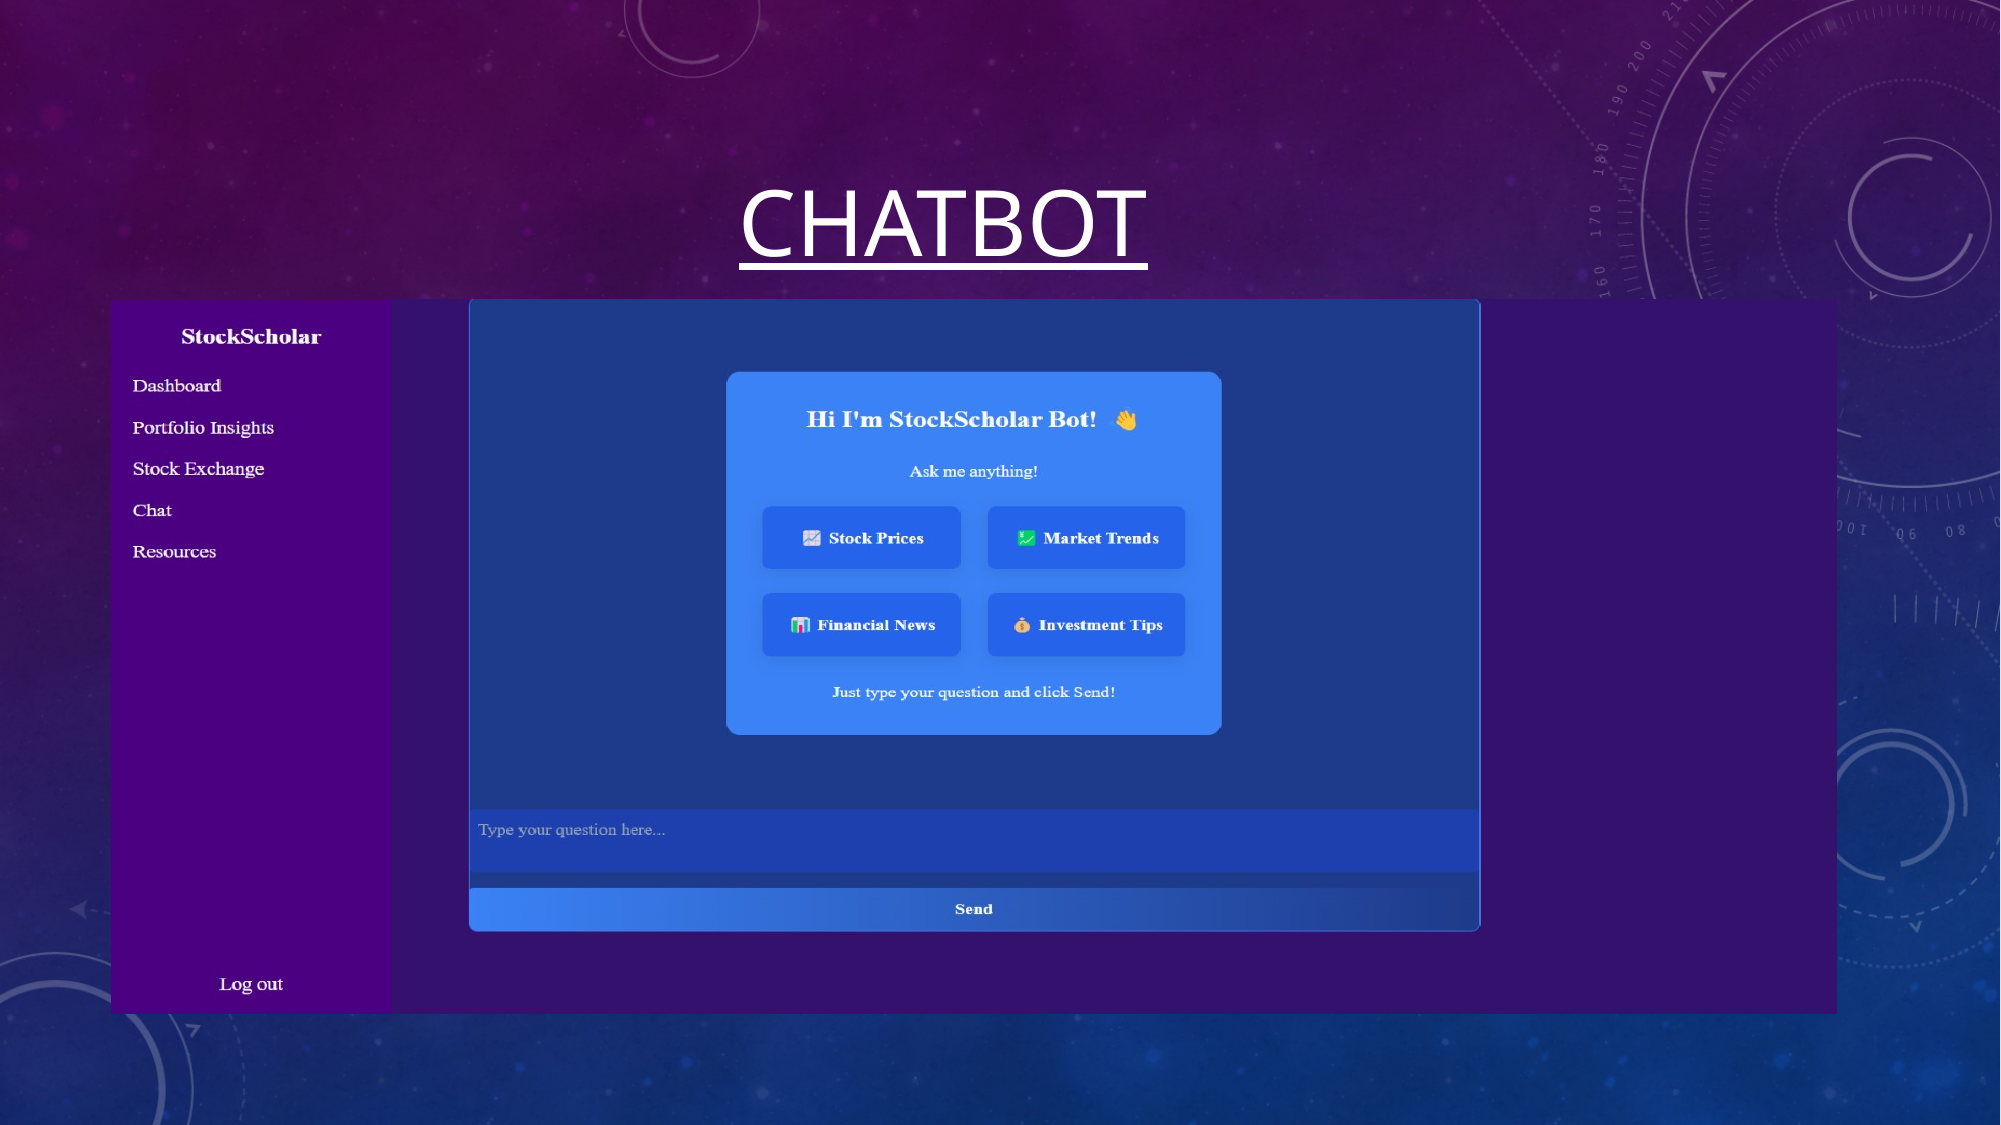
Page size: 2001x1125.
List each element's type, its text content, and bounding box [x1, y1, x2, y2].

title ChatBOT [112, 99, 1775, 299]
picture [0, 0, 2001, 1125]
